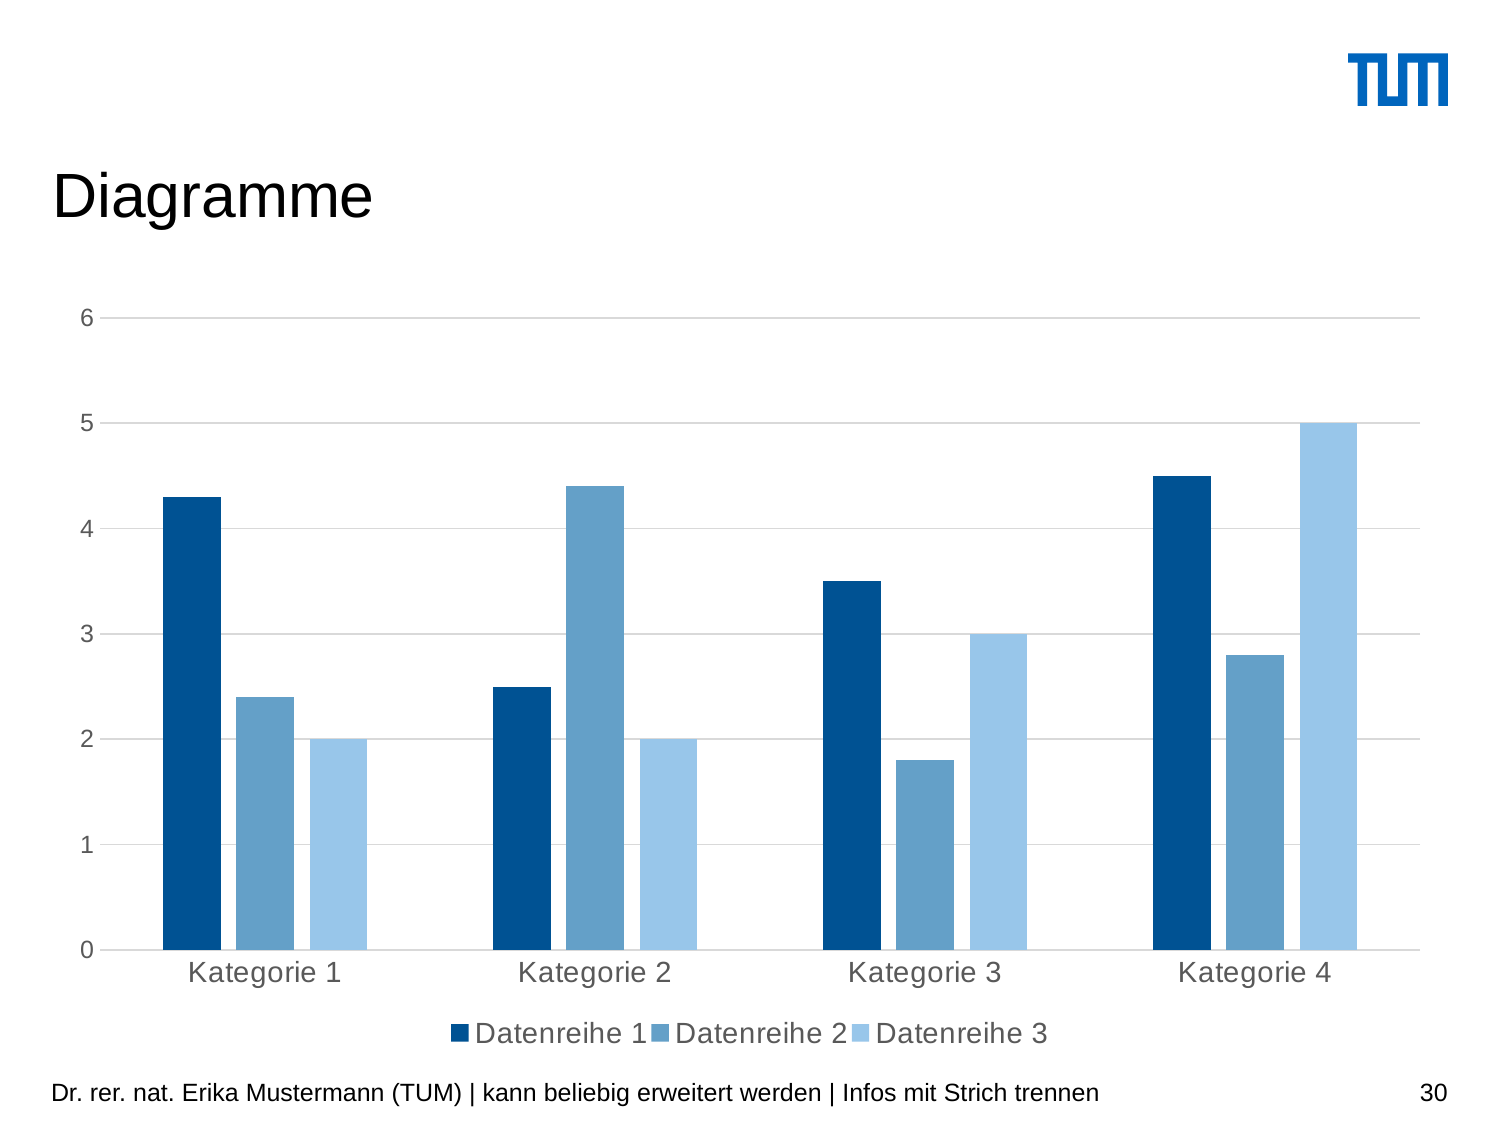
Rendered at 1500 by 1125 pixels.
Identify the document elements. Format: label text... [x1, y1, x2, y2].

footer Dr. rer. nat. Erika Mustermann (TUM) | kann beliebig erweitert werden | Infos mit Strich trennen [51, 1068, 1112, 1122]
title Diagramme [52, 162, 1449, 231]
chart [51, 288, 1449, 1061]
slide_number 30 [1112, 1069, 1448, 1122]
